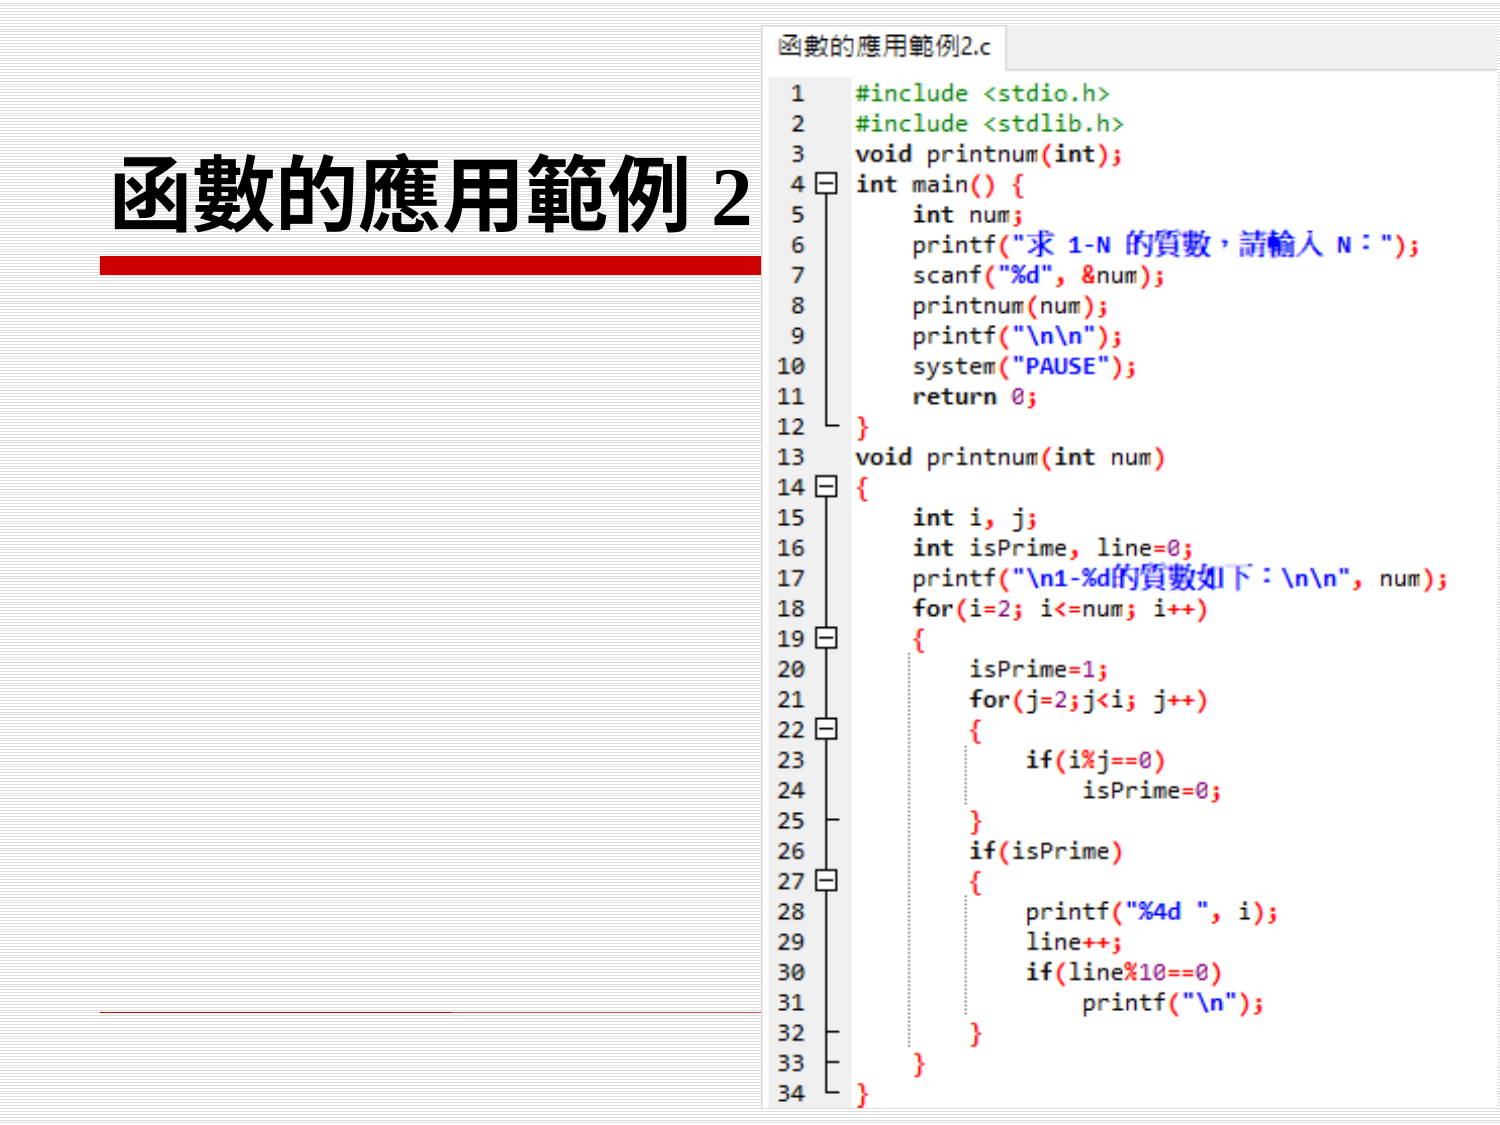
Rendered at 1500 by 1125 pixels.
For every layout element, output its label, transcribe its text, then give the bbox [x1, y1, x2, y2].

picture [761, 25, 1497, 1109]
title 函數的應用範例2 [94, 50, 756, 250]
